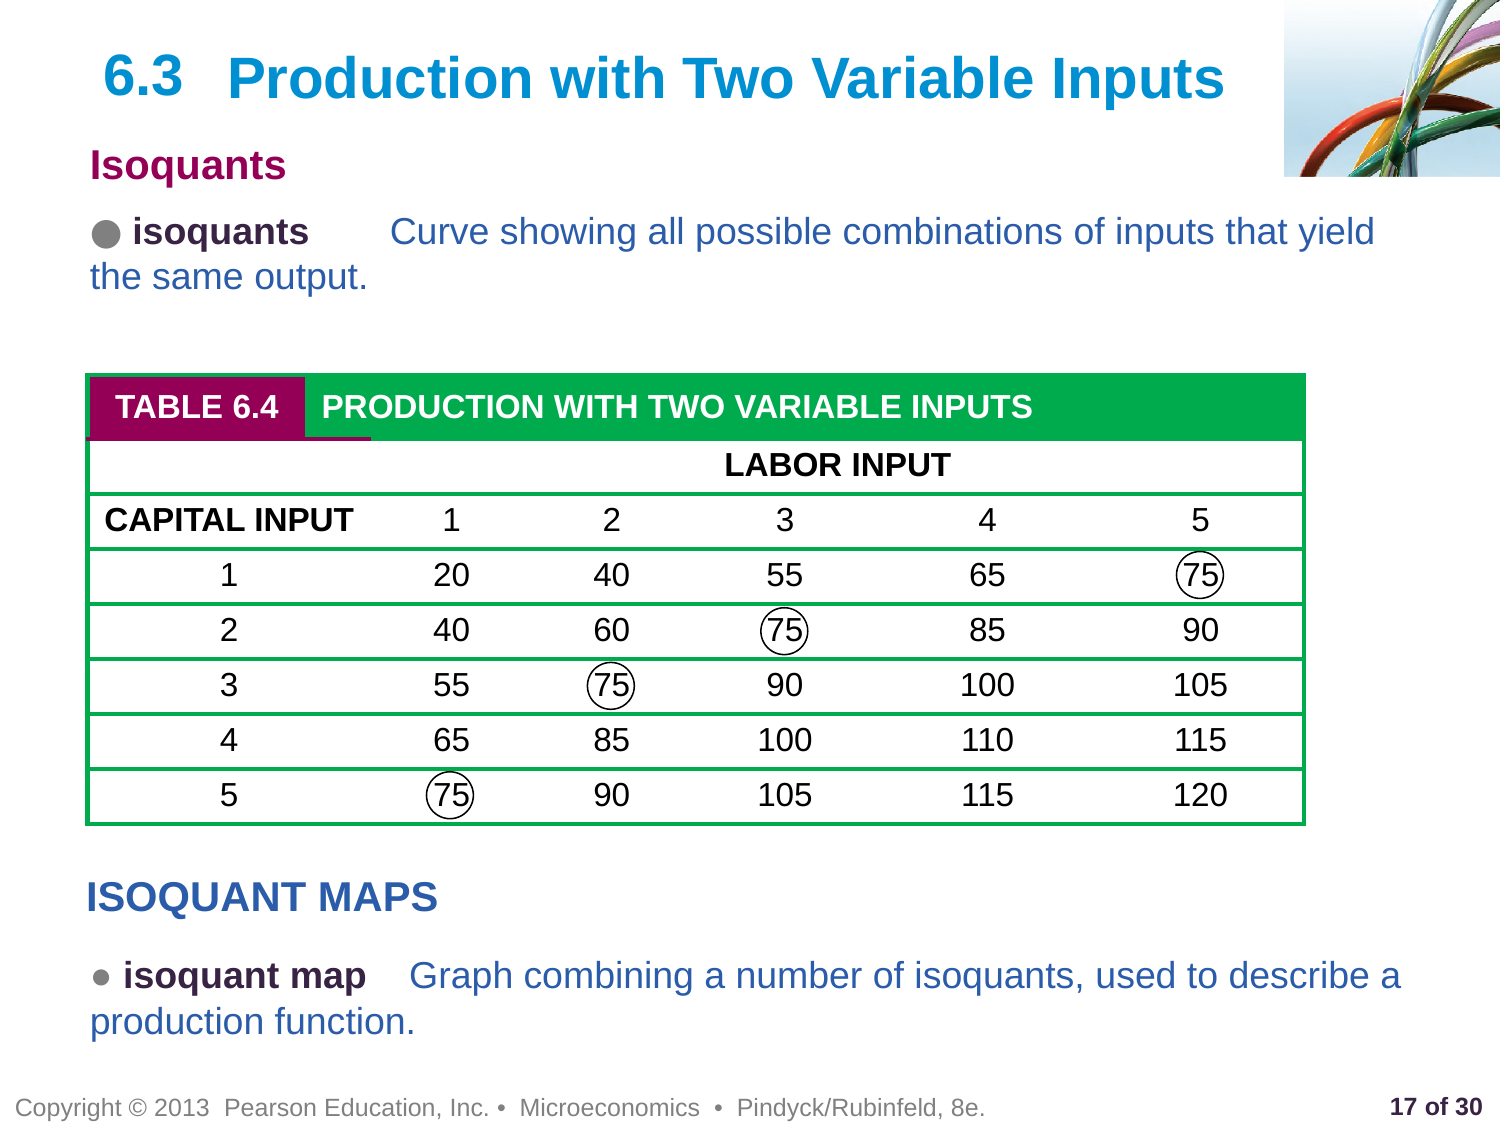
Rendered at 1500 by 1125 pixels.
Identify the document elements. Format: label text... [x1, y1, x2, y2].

text_box ● isoquants Curve showing all possible combinations of inputs that yield the same output. [74, 199, 1413, 305]
table_cell 1 [371, 496, 532, 547]
table_header PRODUCTION WITH TWO VARIABLE INPUTS [309, 377, 1302, 437]
table_cell 20 [371, 551, 532, 602]
table_cell 40 [371, 606, 532, 657]
table_cell 65 [878, 551, 1097, 602]
table_cell 75 [532, 661, 692, 712]
table_cell 3 [692, 496, 878, 547]
table_cell 75 [371, 771, 532, 822]
table_cell 2 [90, 606, 371, 657]
table_cell 4 [90, 716, 371, 767]
table_cell 65 [371, 716, 532, 767]
text_box ● isoquant map Graph combining a number of isoquants, used to describe a production function. [74, 939, 1425, 1050]
table_cell 4 [878, 496, 1097, 547]
table_cell 55 [692, 551, 878, 602]
table_cell CAPITAL INPUT [90, 496, 371, 547]
table_cell 90 [1097, 606, 1302, 657]
text_box ISOQUANT MAPS [71, 862, 1282, 925]
text_box [426, 771, 474, 819]
text_box [1176, 551, 1224, 599]
table_cell 85 [878, 606, 1097, 657]
text_box [760, 607, 808, 655]
table_cell 5 [90, 771, 371, 822]
table_cell 75 [692, 606, 878, 657]
table_cell 105 [692, 771, 878, 822]
table_cell 100 [692, 716, 878, 767]
table_cell 2 [532, 496, 692, 547]
table_cell 1 [90, 551, 371, 602]
text_box Production with Two Variable Inputs [213, 32, 1279, 113]
picture [1284, 0, 1500, 178]
table_cell 120 [1097, 771, 1302, 822]
table_cell 5 [1097, 496, 1302, 547]
text_box [587, 662, 635, 710]
list Isoquants [75, 130, 663, 199]
table_header TABLE 6.4 [90, 377, 305, 437]
table_cell 75 [1097, 551, 1302, 602]
table_cell 3 [90, 661, 371, 712]
table_cell 110 [878, 716, 1097, 767]
table_cell 85 [532, 716, 692, 767]
table_cell 90 [532, 771, 692, 822]
table_cell 115 [878, 771, 1097, 822]
table_cell 90 [692, 661, 878, 712]
text_box 6.3 [74, 32, 213, 113]
table_cell LABOR INPUT [371, 441, 1302, 492]
table_cell 60 [532, 606, 692, 657]
table_cell 115 [1097, 716, 1302, 767]
table_cell [90, 441, 371, 492]
table_cell 105 [1097, 661, 1302, 712]
table_cell 55 [371, 661, 532, 712]
table_cell 100 [878, 661, 1097, 712]
table_cell 40 [532, 551, 692, 602]
